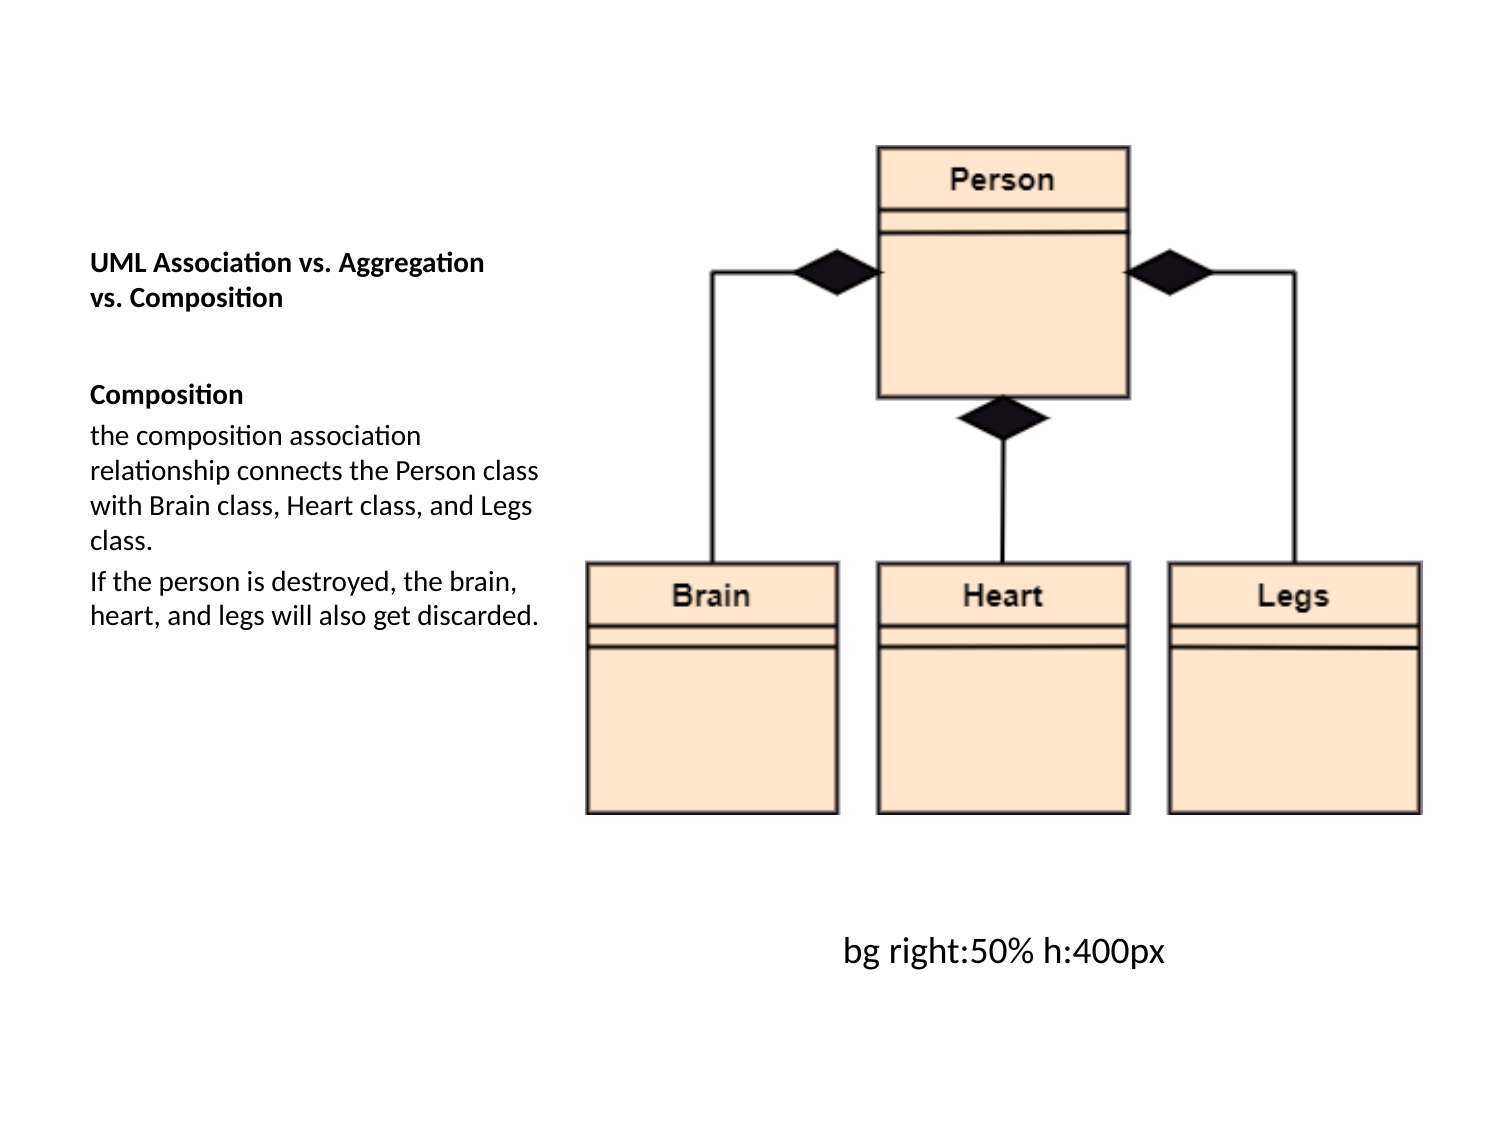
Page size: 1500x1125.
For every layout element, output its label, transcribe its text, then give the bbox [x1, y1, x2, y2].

picture [585, 145, 1424, 815]
text_box bg right:50% h:400px [585, 918, 1423, 1003]
list UML Association vs. Aggregation vs. Composition Composition the composition association relationship connects the Person class with Brain class, Heart class, and Legs class. If the person is destroyed, the brain, heart, and legs will also get discarded. [75, 235, 569, 1005]
